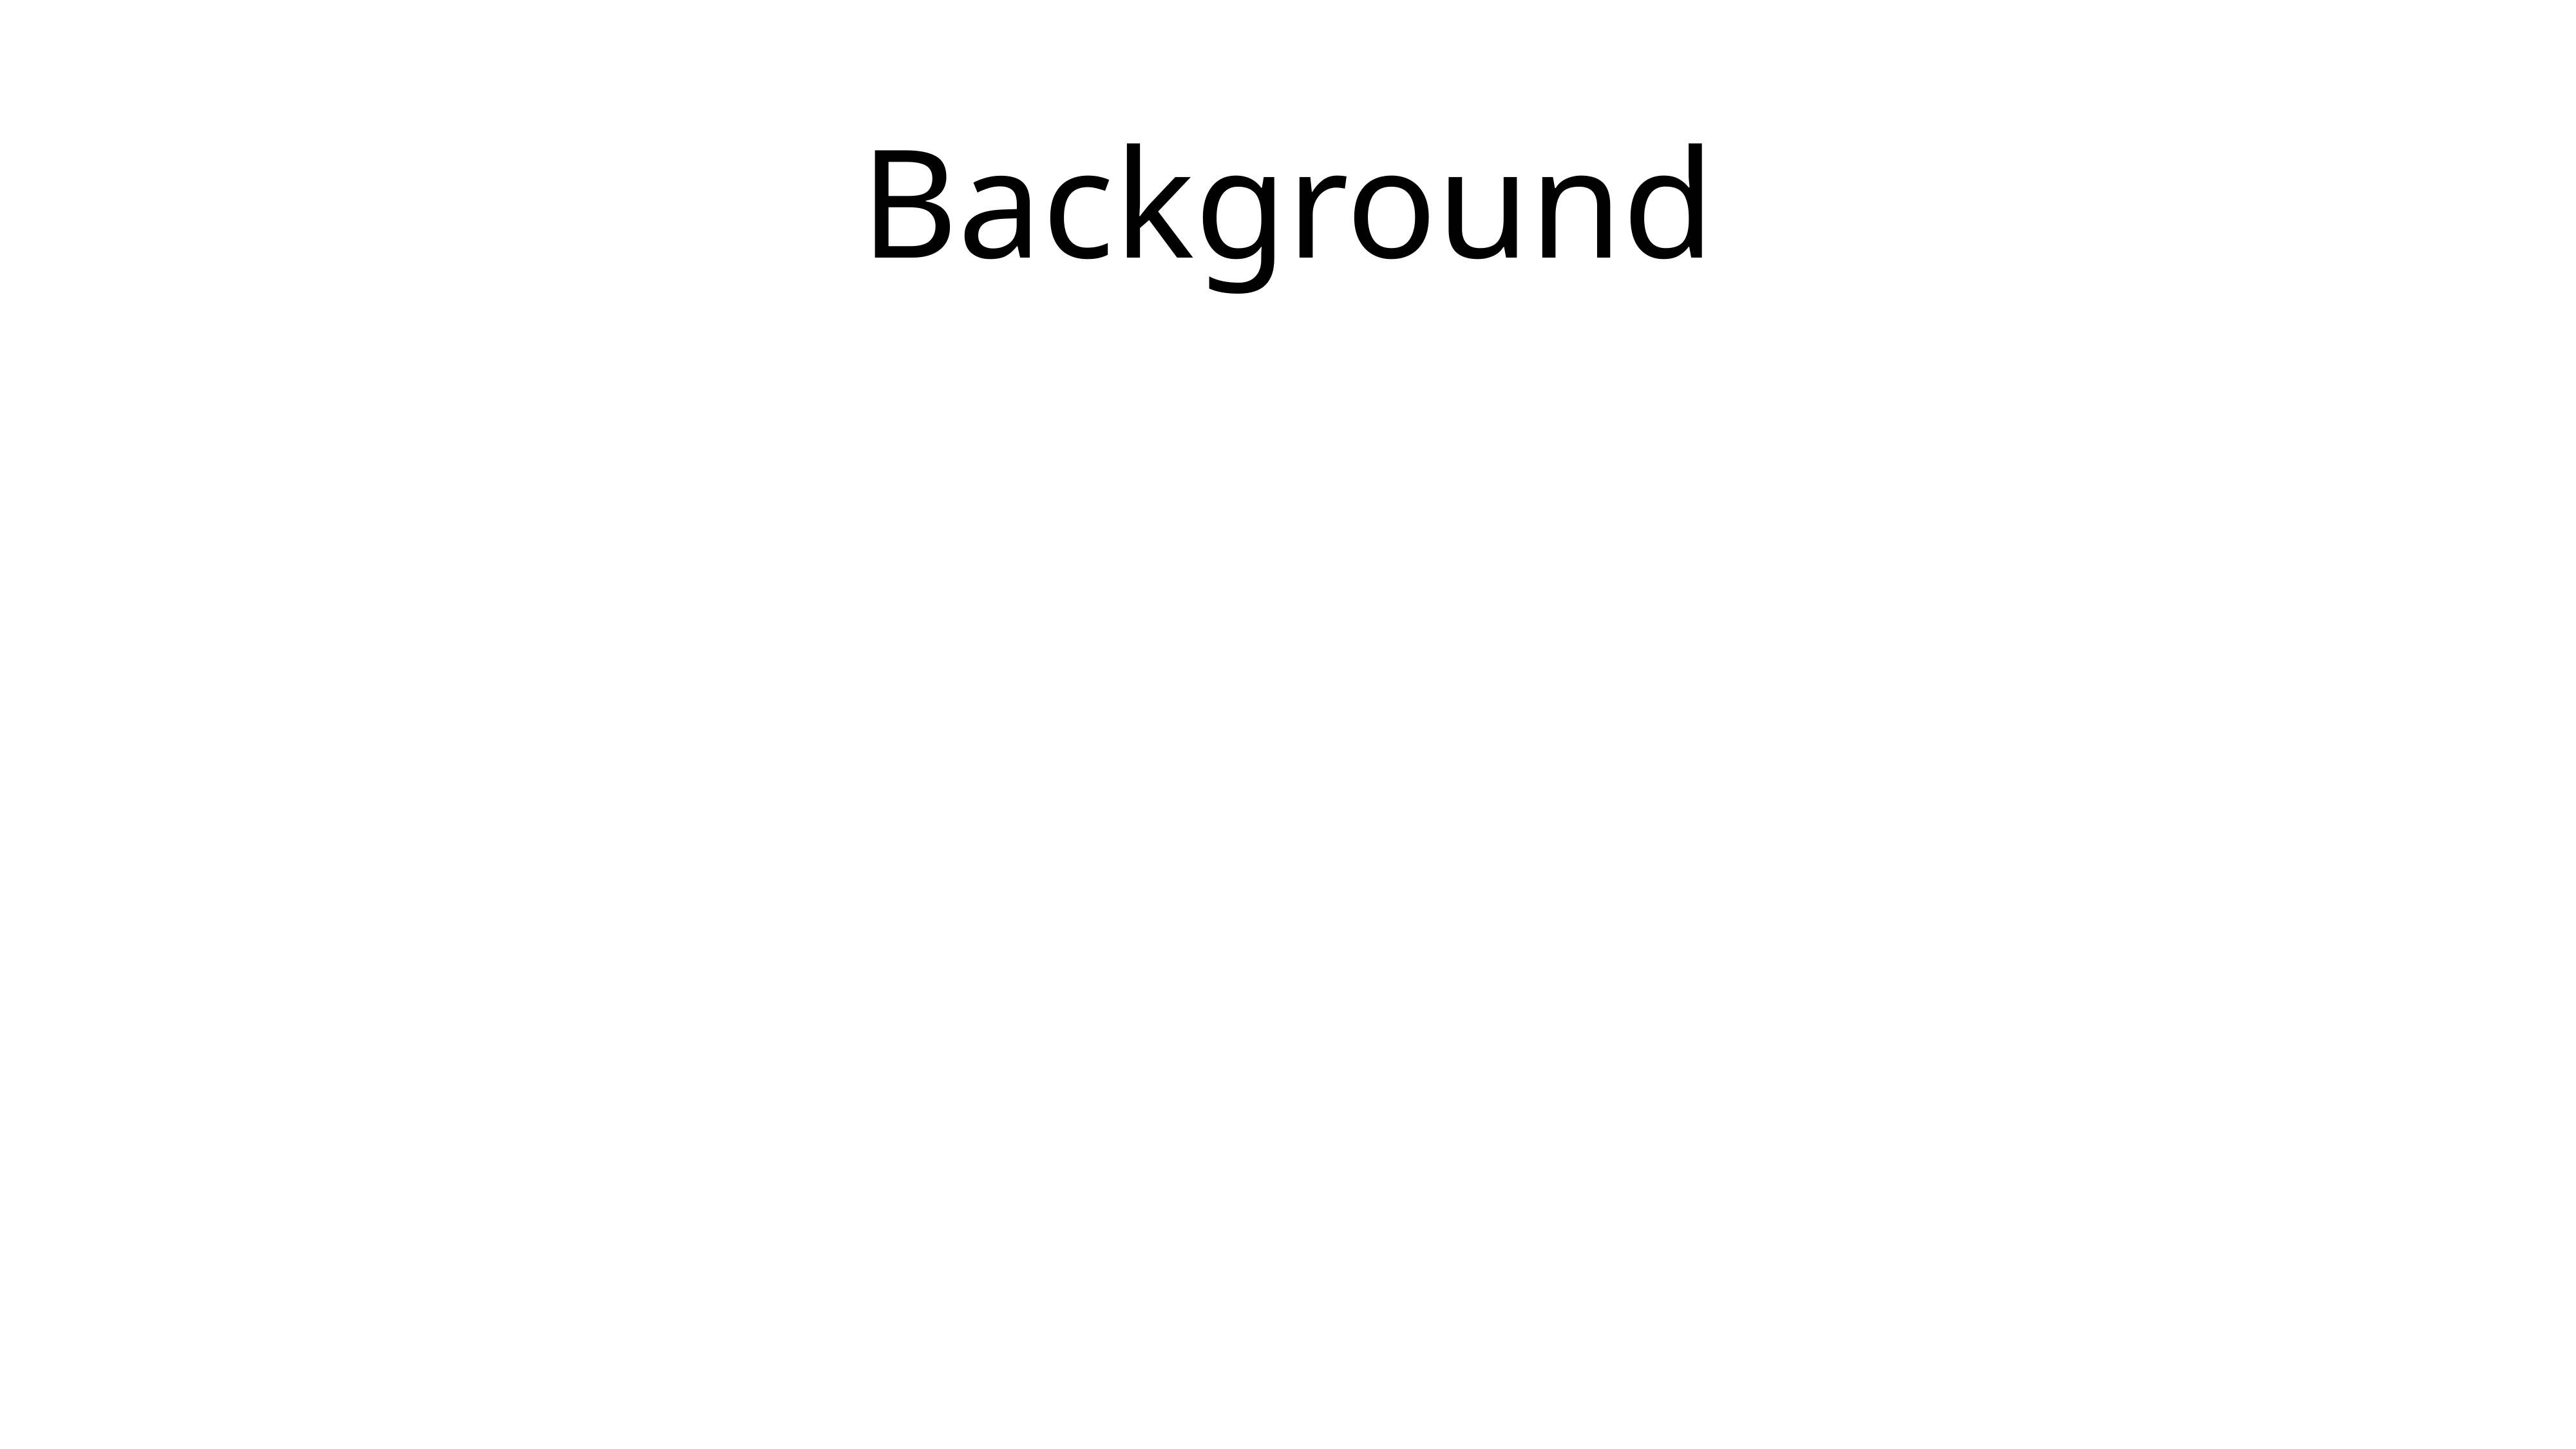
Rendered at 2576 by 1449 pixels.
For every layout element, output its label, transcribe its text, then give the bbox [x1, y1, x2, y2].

title Background [463, 37, 2113, 359]
